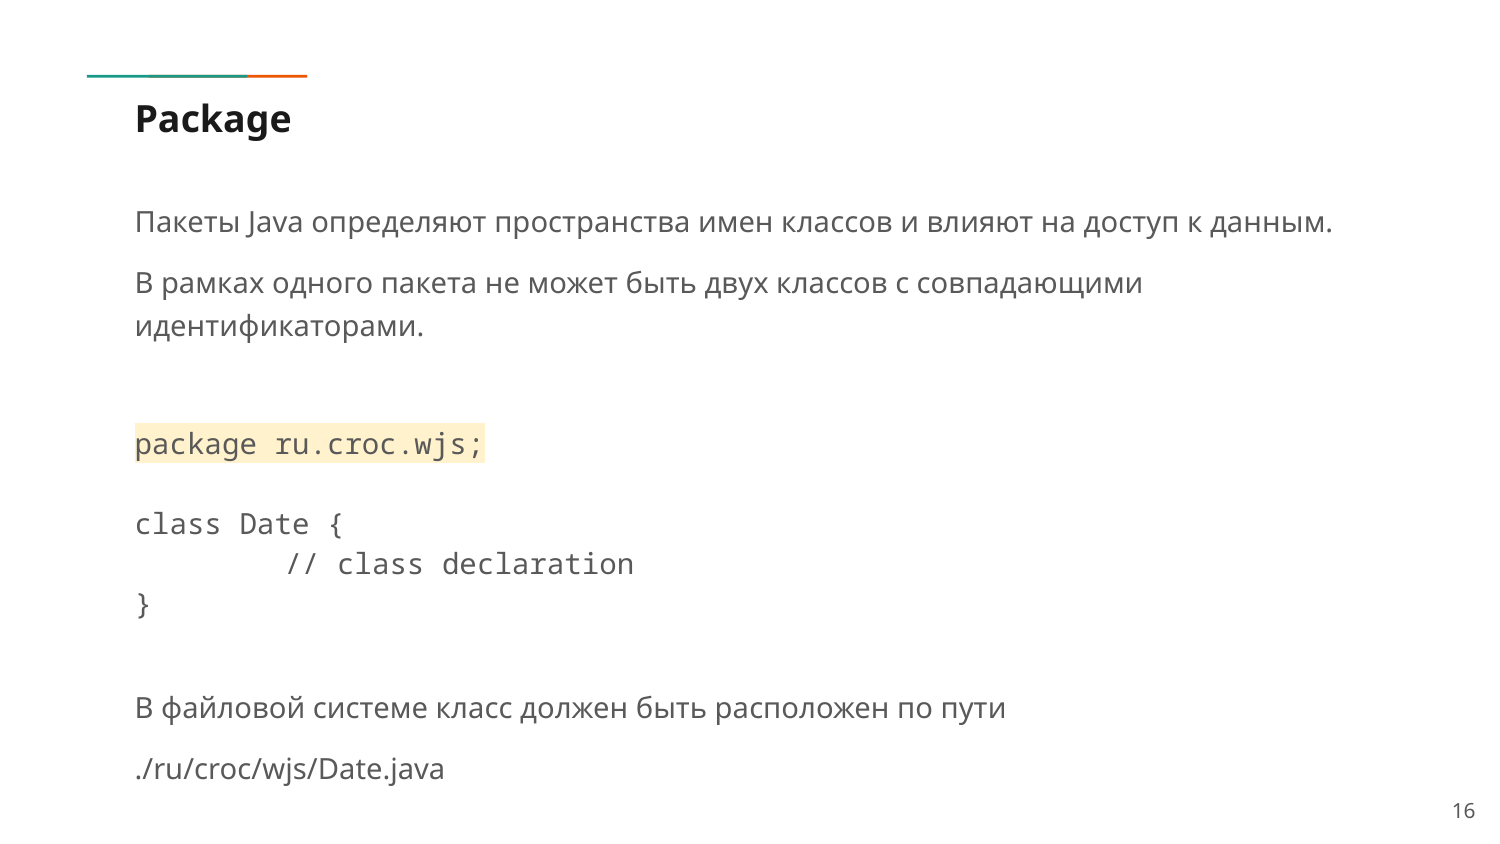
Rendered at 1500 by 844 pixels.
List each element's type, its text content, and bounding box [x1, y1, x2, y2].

title Package [119, 80, 1381, 155]
slide_number 16 [1400, 779, 1491, 844]
list Пакеты Java определяют пространства имен классов и влияют на доступ к данным. В рамках одного пакета не может быть двух классов с совпадающими идентификаторами. package ru.croc.wjs; class Date { // class declaration } В файловой системе класс должен быть расположен по пути ./ru/croc/wjs/Date.java [119, 180, 1381, 780]
